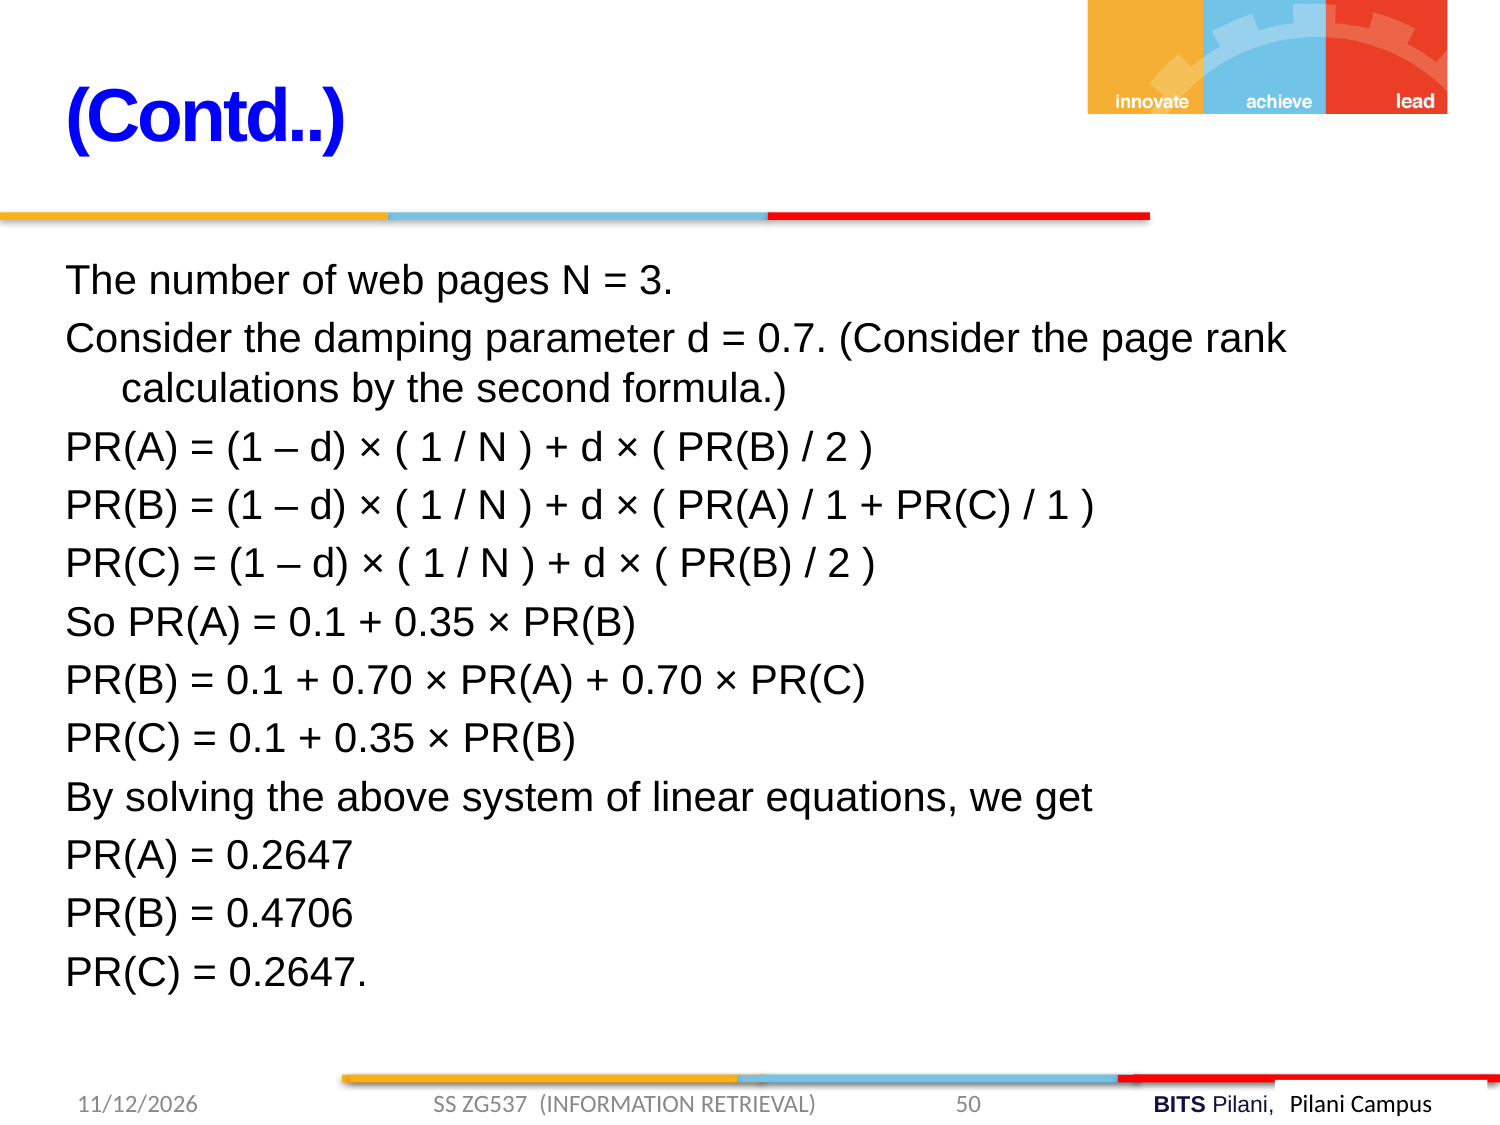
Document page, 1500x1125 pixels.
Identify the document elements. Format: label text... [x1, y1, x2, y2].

picture [1087, 0, 1448, 114]
text_box 3/13/2019 SS ZG537 (INFORMATION RETRIEVAL) 50 [62, 1072, 1050, 1125]
list (Contd..) [50, 24, 1088, 213]
list The number of web pages N = 3. Consider the damping parameter d = 0.7. (Consider the page rank calculations by the second formula.) PR(A) = (1 – d) × ( 1 / N ) + d × ( PR(B) / 2 ) PR(B) = (1 – d) × ( 1 / N ) + d × ( PR(A) / 1 + PR(C) / 1 ) PR(C) = (1 – d) × ( 1 / N ) + d × ( PR(B) / 2 ) So PR(A) = 0.1 + 0.35 × PR(B) PR(B) = 0.1 + 0.70 × PR(A) + 0.70 × PR(C) PR(C) = 0.1 + 0.35 × PR(B) By solving the above system of linear equations, we get PR(A) = 0.2647 PR(B) = 0.4706 PR(C) = 0.2647. [50, 245, 1500, 1038]
text_box Pilani Campus [1274, 1079, 1488, 1125]
